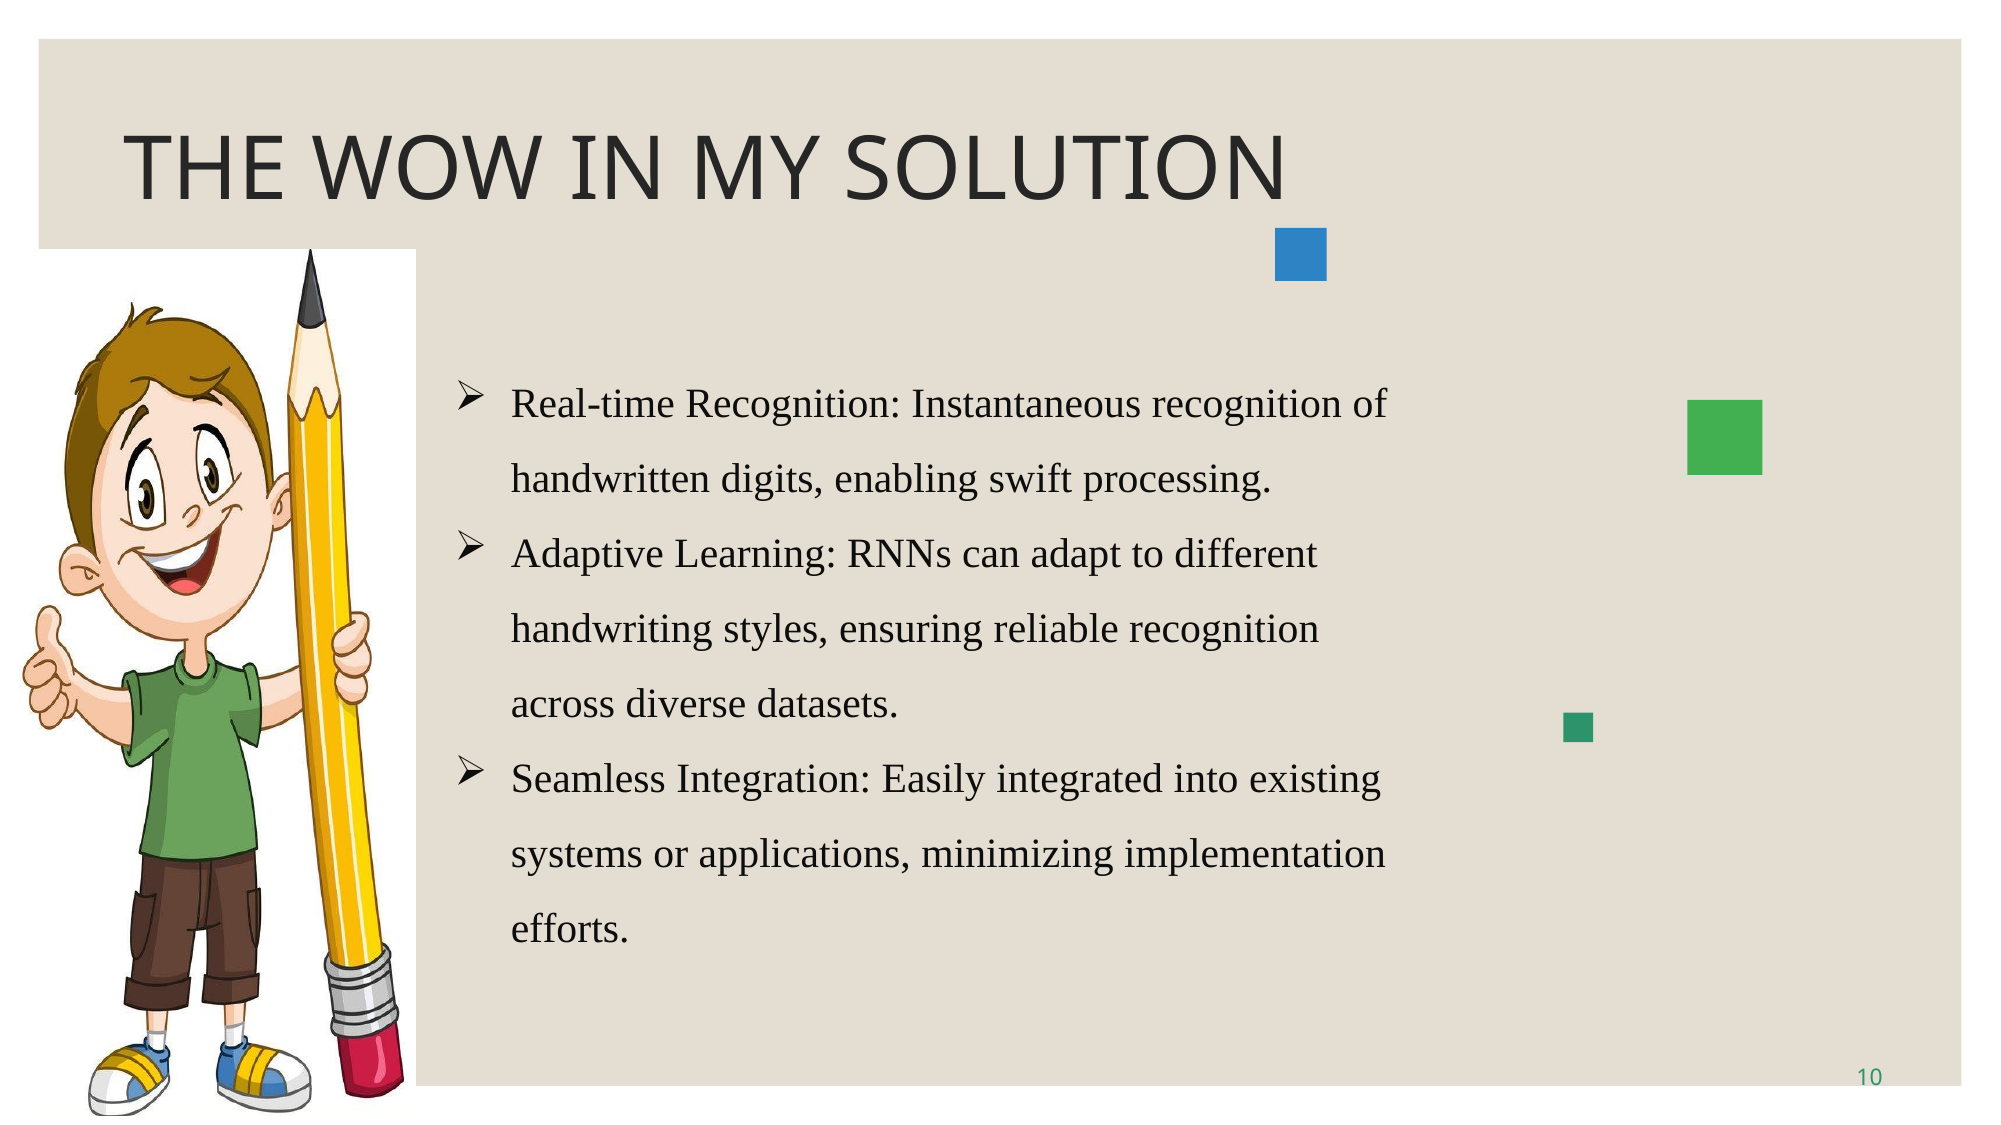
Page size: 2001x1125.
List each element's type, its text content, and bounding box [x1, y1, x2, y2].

text_box [1563, 712, 1594, 743]
picture [10, 249, 416, 1116]
text_box [1275, 259, 1327, 281]
text_box Real-time Recognition: Instantaneous recognition of handwritten digits, enabling swift processing. Adaptive Learning: RNNs can adapt to different handwriting styles, ensuring reliable recognition across diverse datasets. Seamless Integration: Easily integrated into existing systems or applications, minimizing implementation efforts. [439, 343, 1440, 1003]
text_box [1687, 399, 1763, 475]
title THE WOW IN MY SOLUTION [121, 67, 1359, 259]
text_box 10 [1849, 1061, 1888, 1095]
